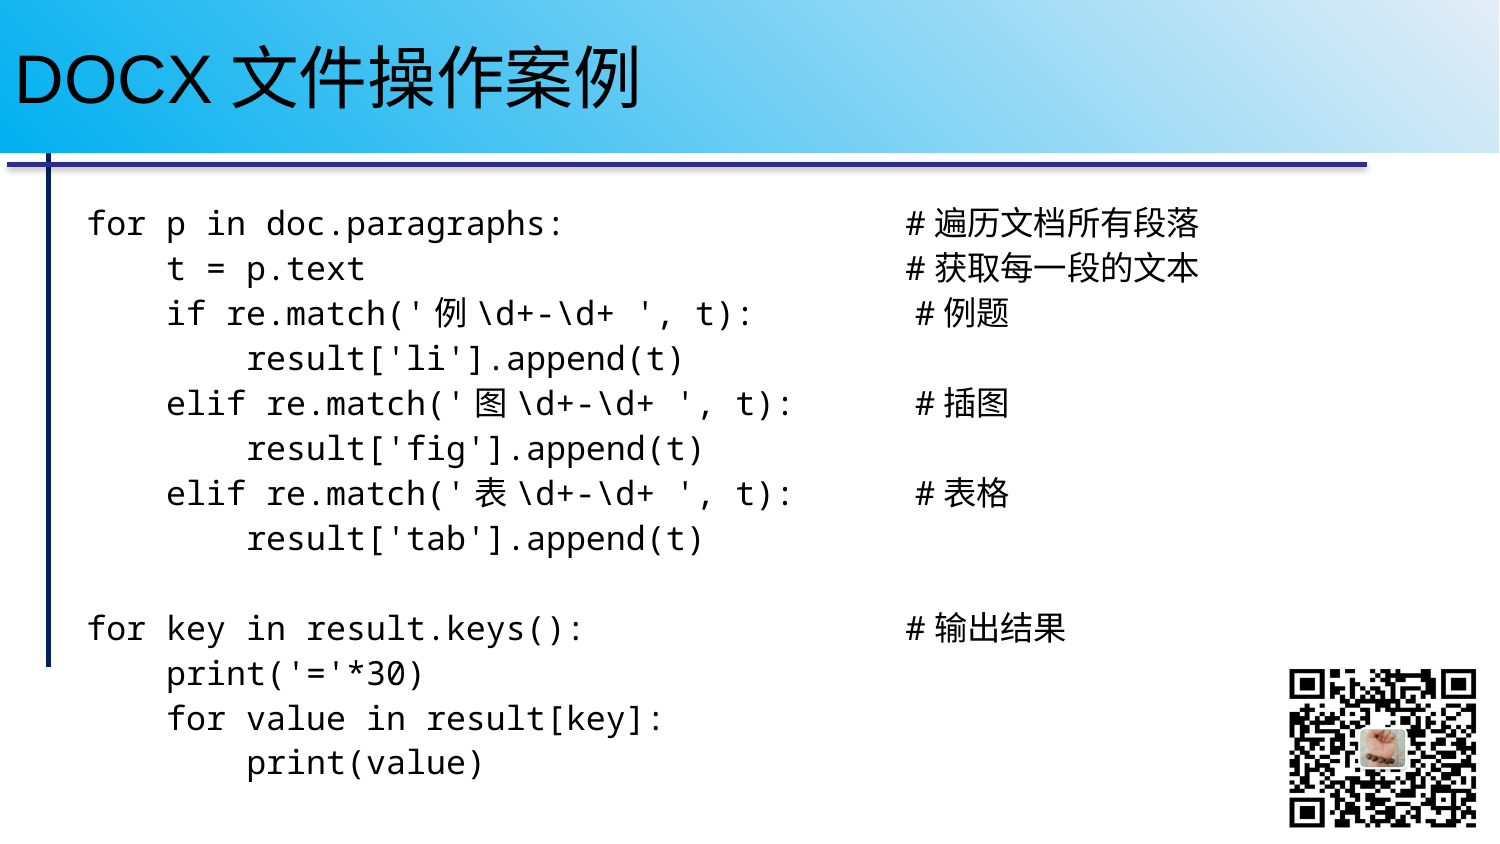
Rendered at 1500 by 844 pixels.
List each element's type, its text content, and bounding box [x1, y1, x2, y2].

picture [1274, 656, 1491, 840]
title DOCX文件操作案例 [0, 0, 1500, 153]
list for p in doc.paragraphs: #遍历文档所有段落 t = p.text #获取每一段的文本 if re.match('例\d+-\d+ ', t): #例题 result['li'].append(t) elif re.match('图\d+-\d+ ', t): #插图 result['fig'].append(t) elif re.match('表\d+-\d+ ', t): #表格 result['tab'].append(t) for key in result.keys(): #输出结果 print('='*30) for value in result[key]: print(value) [74, 196, 1426, 755]
